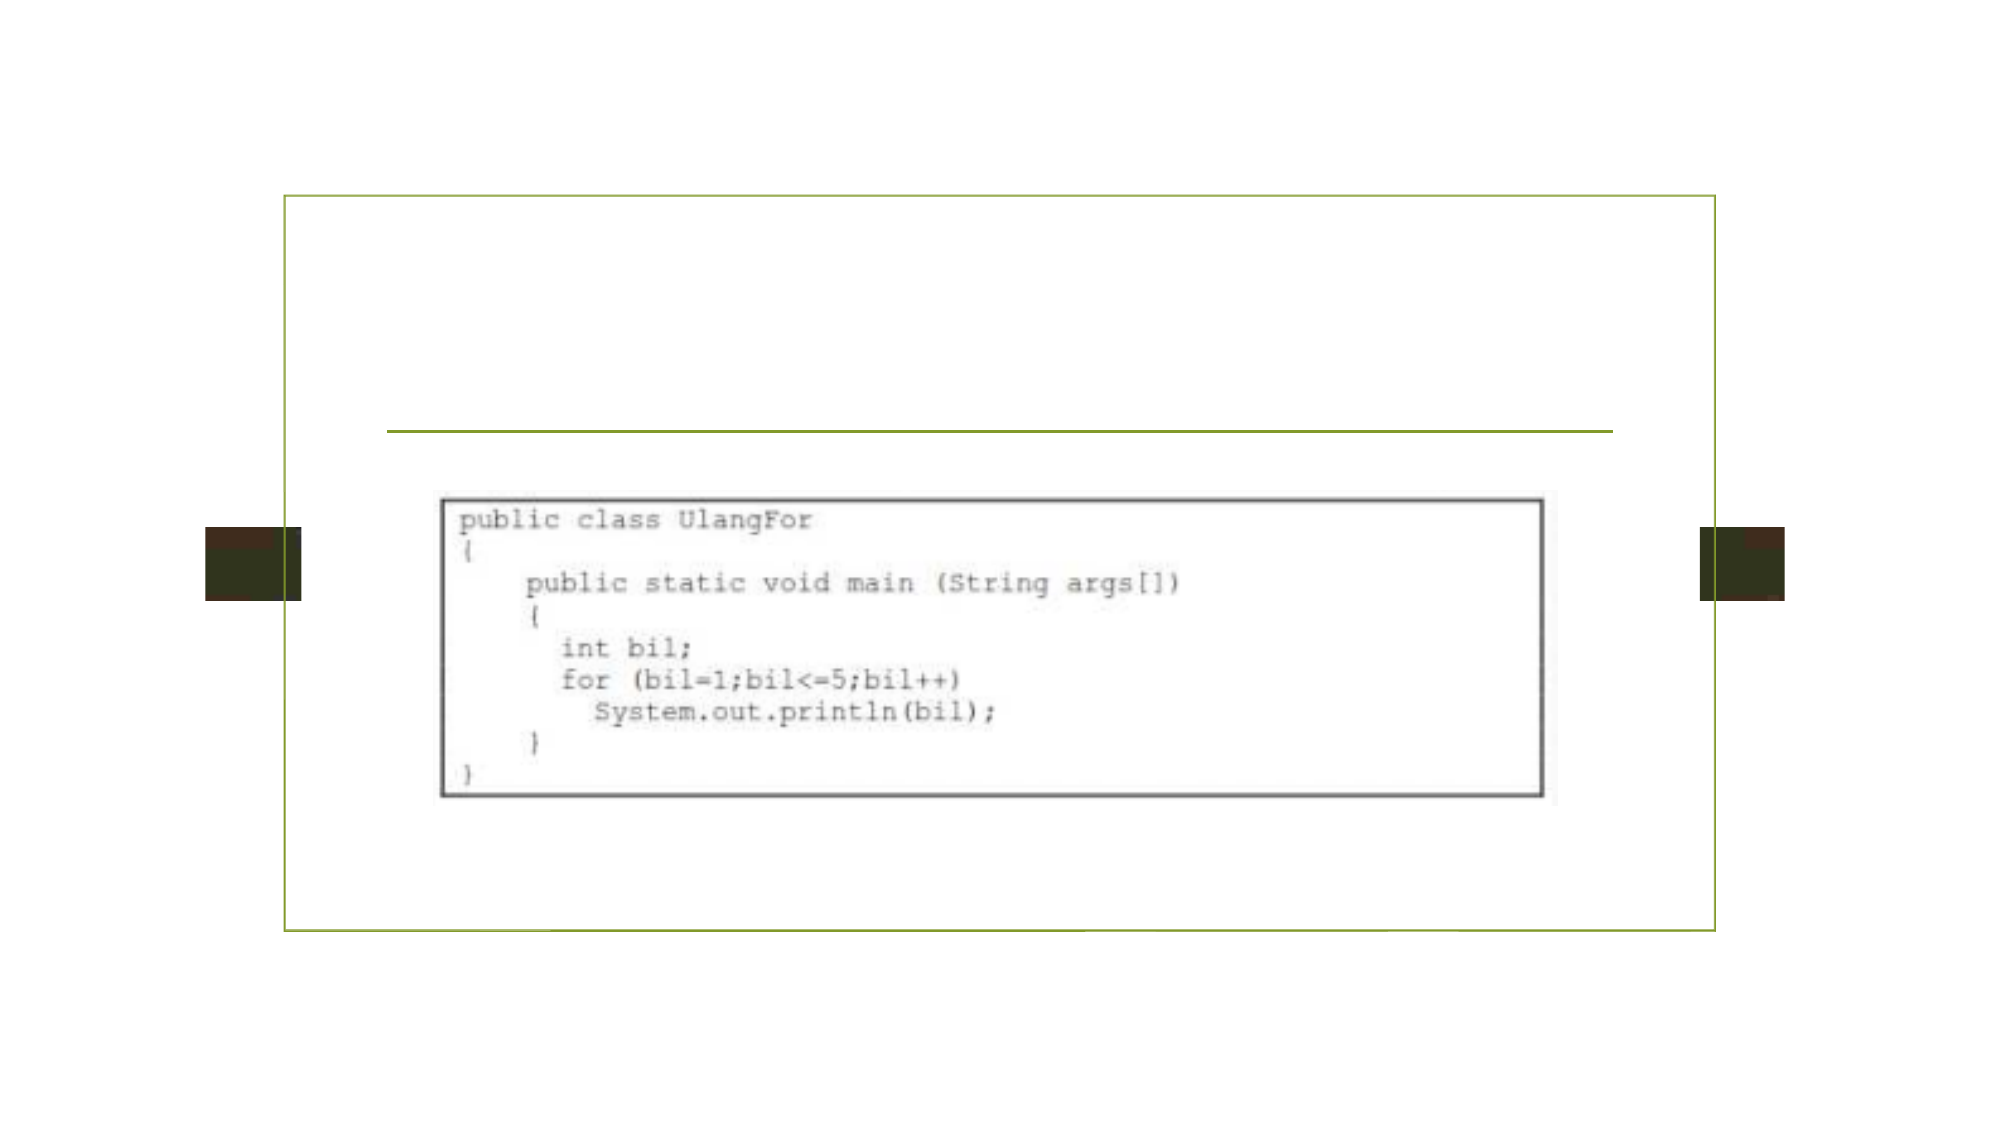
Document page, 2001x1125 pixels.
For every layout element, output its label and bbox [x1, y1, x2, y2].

picture [433, 490, 1558, 806]
text_box [1699, 527, 1713, 601]
text_box [285, 196, 1716, 932]
text_box [387, 410, 1614, 434]
text_box [283, 194, 1716, 932]
text_box [205, 527, 283, 601]
text_box [286, 527, 302, 601]
text_box [1716, 527, 1785, 601]
